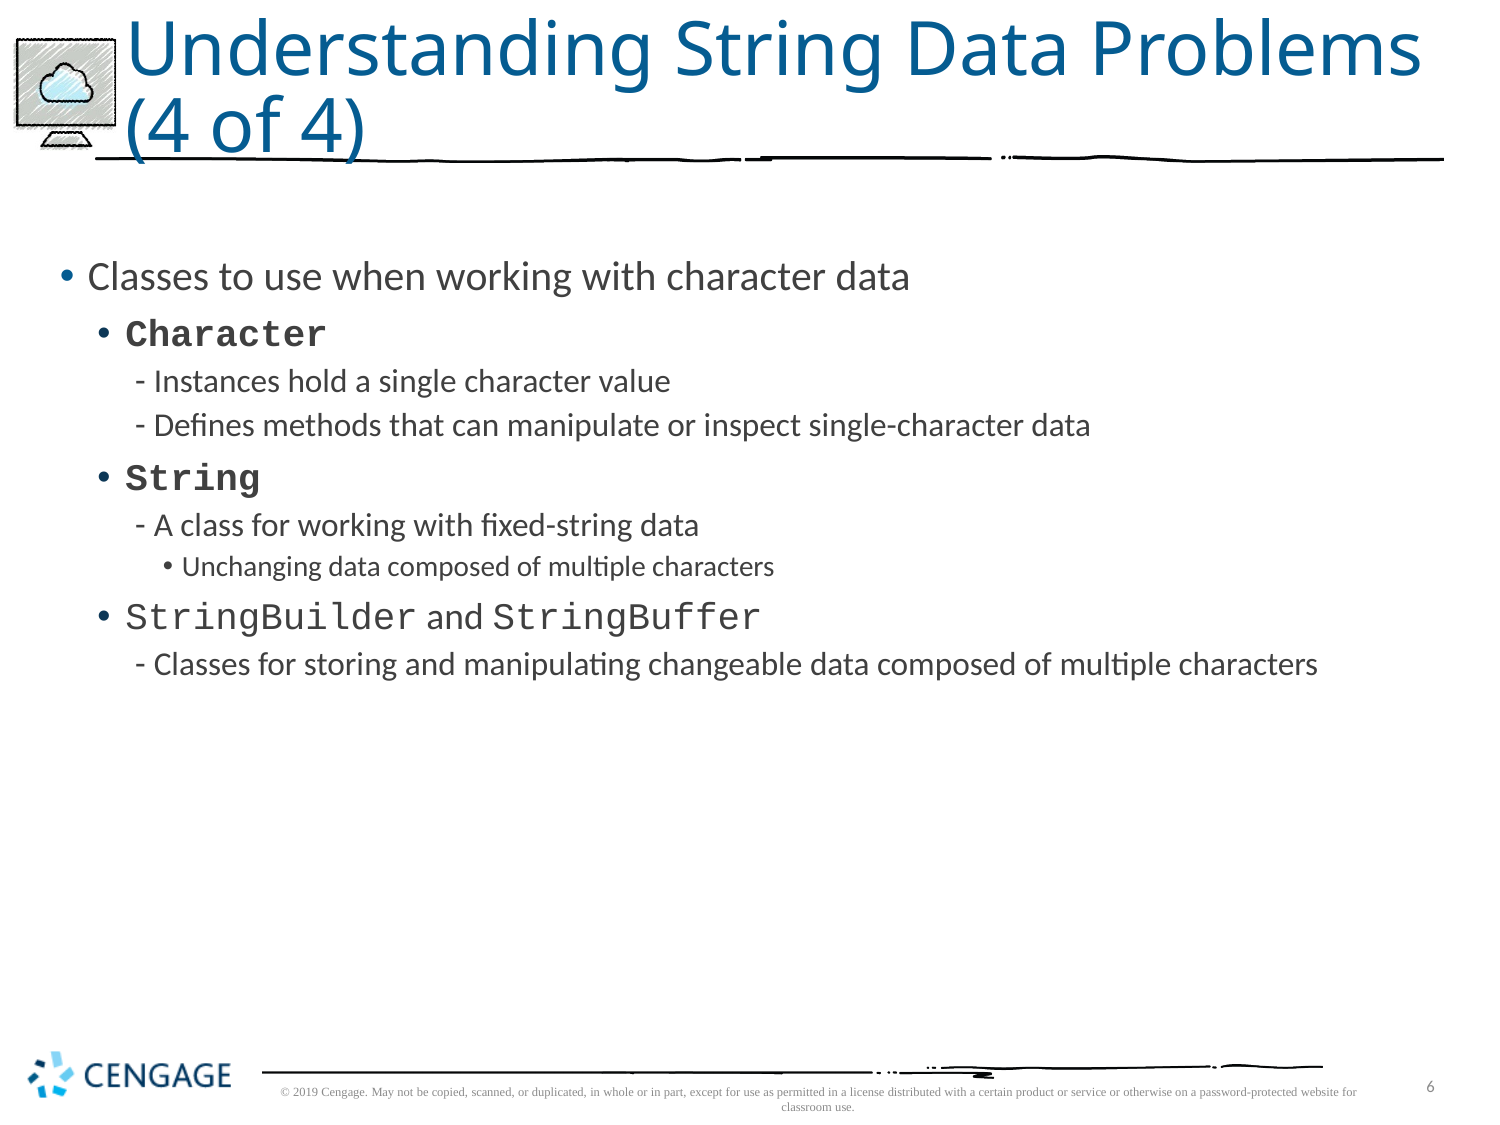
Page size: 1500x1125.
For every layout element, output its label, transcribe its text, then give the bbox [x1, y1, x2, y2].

list Classes to use when working with character data Character Instances hold a single character value Defines methods that can manipulate or inspect single-character data String A class for working with fixed-string data Unchanging data composed of multiple characters StringBuilder and StringBuffer Classes for storing and manipulating changeable data composed of multiple characters [59, 252, 1441, 695]
footer © 2019 Cengage. May not be copied, scanned, or duplicated, in whole or in part, except for use as permitted in a license distributed with a certain product or service or otherwise on a password-protected website for classroom use. [262, 1079, 1375, 1120]
title Understanding String Data Problems (4 of 4) [125, 13, 1442, 169]
picture [7, 1037, 244, 1111]
picture [262, 1064, 1323, 1079]
picture [95, 155, 125, 163]
picture [13, 36, 117, 151]
